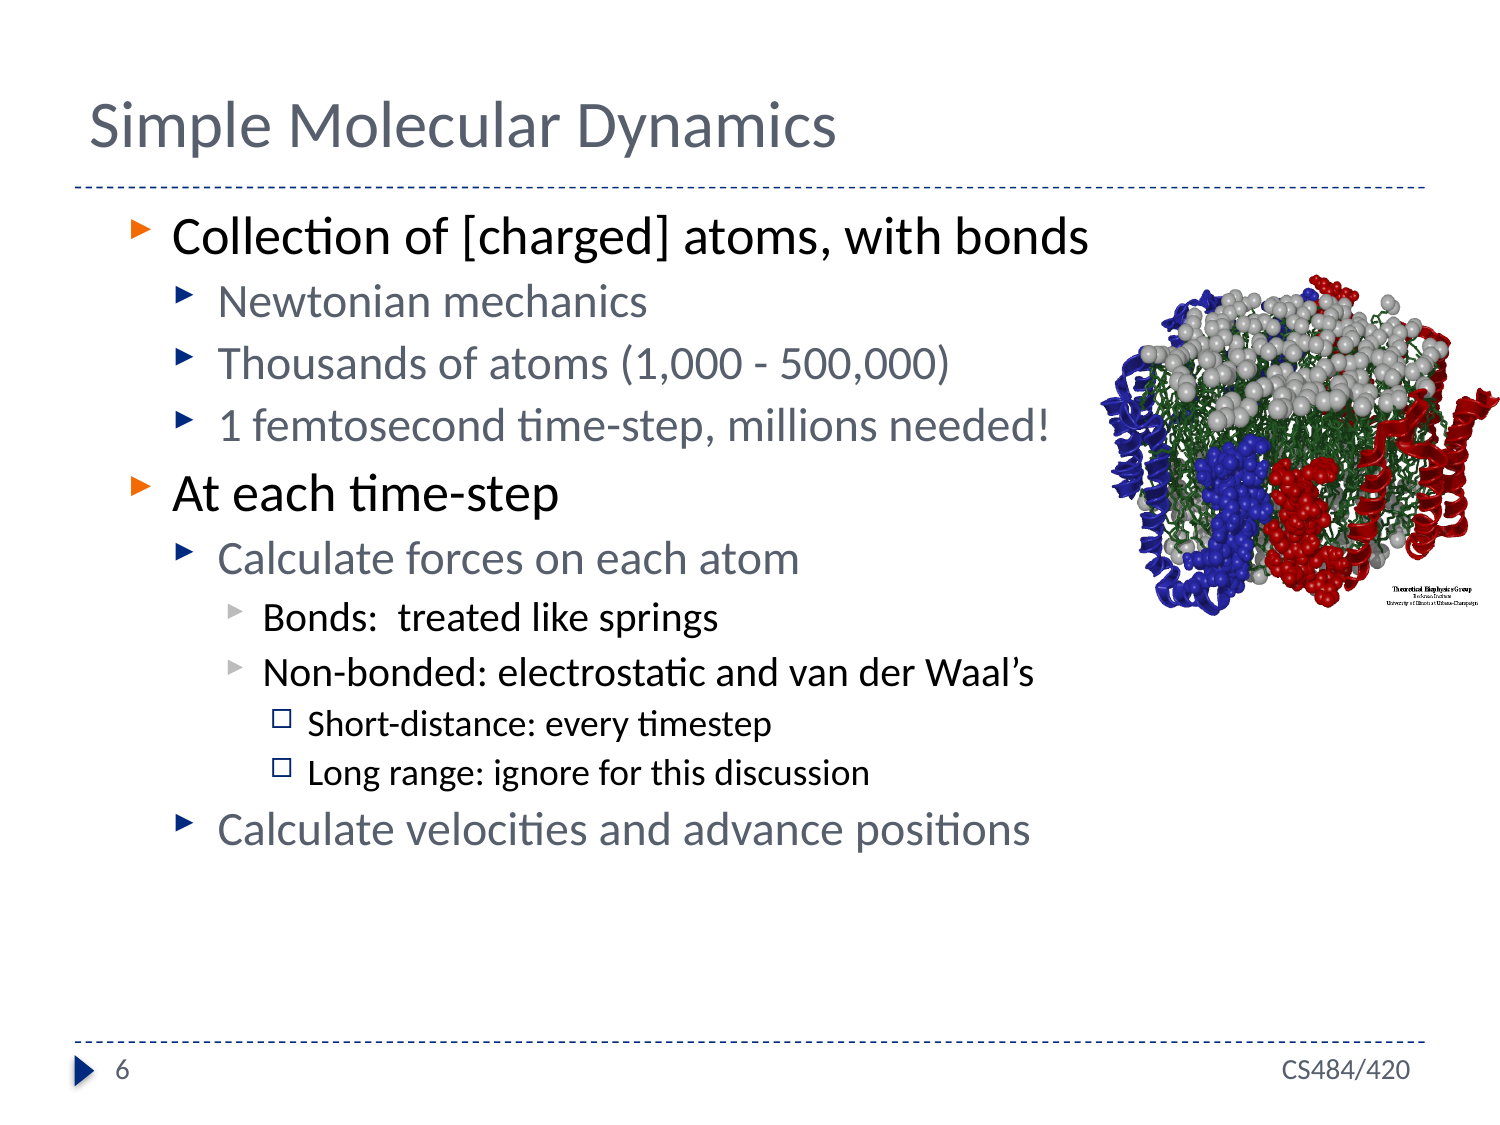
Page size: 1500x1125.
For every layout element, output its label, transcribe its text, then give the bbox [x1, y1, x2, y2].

picture [1099, 274, 1500, 616]
slide_number CS484/420 [1050, 1042, 1426, 1103]
slide_number 6 [100, 1042, 426, 1103]
title Simple Molecular Dynamics [75, 6, 1425, 169]
list Collection of [charged] atoms, with bonds Newtonian mechanics Thousands of atoms (1,000 - 500,000) 1 femtosecond time-step, millions needed! At each time-step Calculate forces on each atom Bonds: treated like springs Non-bonded: electrostatic and van der Waal’s Short-distance: every timestep Long range: ignore for this discussion Calculate velocities and advance positions [112, 200, 1425, 988]
